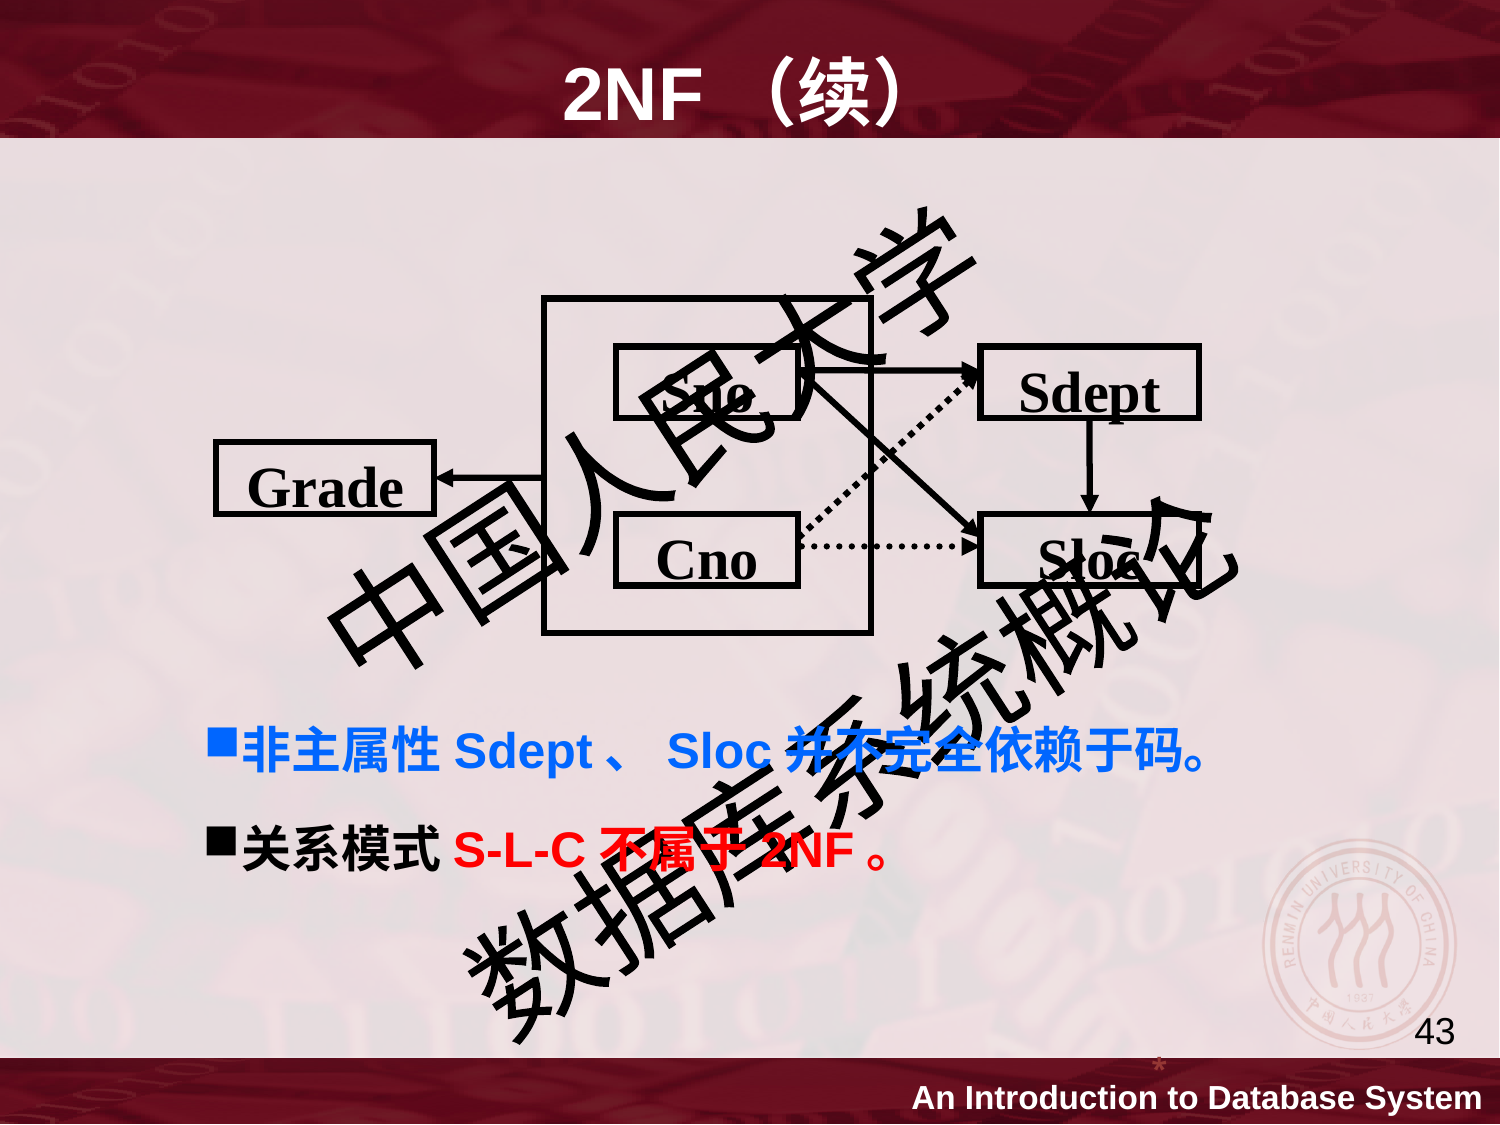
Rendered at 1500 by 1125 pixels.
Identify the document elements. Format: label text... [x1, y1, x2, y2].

text_box 关系模式S-L-C不属于2NF。 [157, 810, 932, 886]
picture [0, 0, 1500, 1125]
title 2NF（续） [79, 18, 1430, 163]
text_box * [1136, 1042, 1430, 1093]
text_box 非主属性Sdept、Sloc并不完全依赖于码。 [158, 711, 1250, 786]
text_box [88, 1039, 443, 1082]
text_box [215, 298, 1200, 634]
